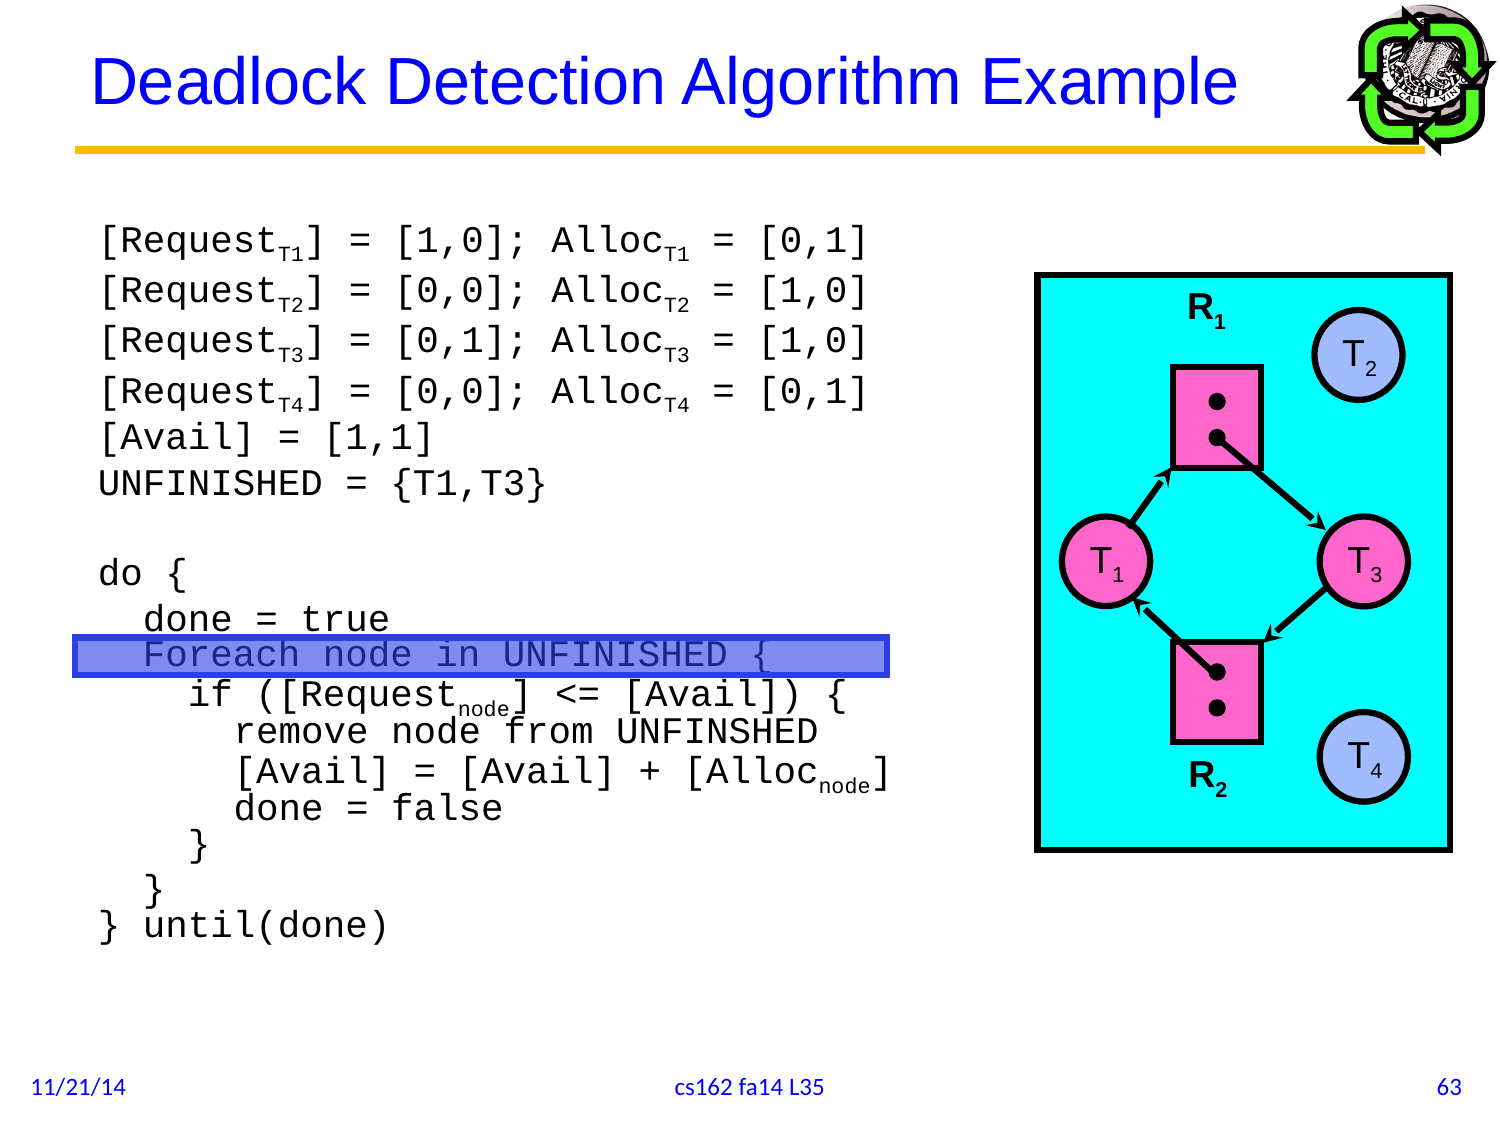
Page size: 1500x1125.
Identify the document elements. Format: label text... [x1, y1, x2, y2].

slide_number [15, 1055, 366, 1115]
picture [1350, 0, 1500, 127]
text_box [RequestT1] = [1,0]; AllocT1 = [0,1] [RequestT2] = [0,0]; AllocT2 = [1,0] [RequestT3] = [0,1]; AllocT3 = [1,0] [RequestT4] = [0,0]; AllocT4 = [0,1] [Avail] = [1,1] UNFINISHED = {T1,T3} do { done = true Foreach node in UNFINISHED { if ([Requestnode] <= [Avail]) { remove node from UNFINSHED [Avail] = [Avail] + [Allocnode] done = false } } } until(done) [83, 212, 908, 953]
title Deadlock Detection Algorithm Example [75, 6, 1401, 150]
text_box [1037, 274, 1451, 851]
slide_number 63 [1127, 1055, 1478, 1115]
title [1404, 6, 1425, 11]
text_box [74, 637, 888, 675]
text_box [1353, 12, 1490, 150]
footer cs162 fa14 L35 [512, 1055, 988, 1115]
